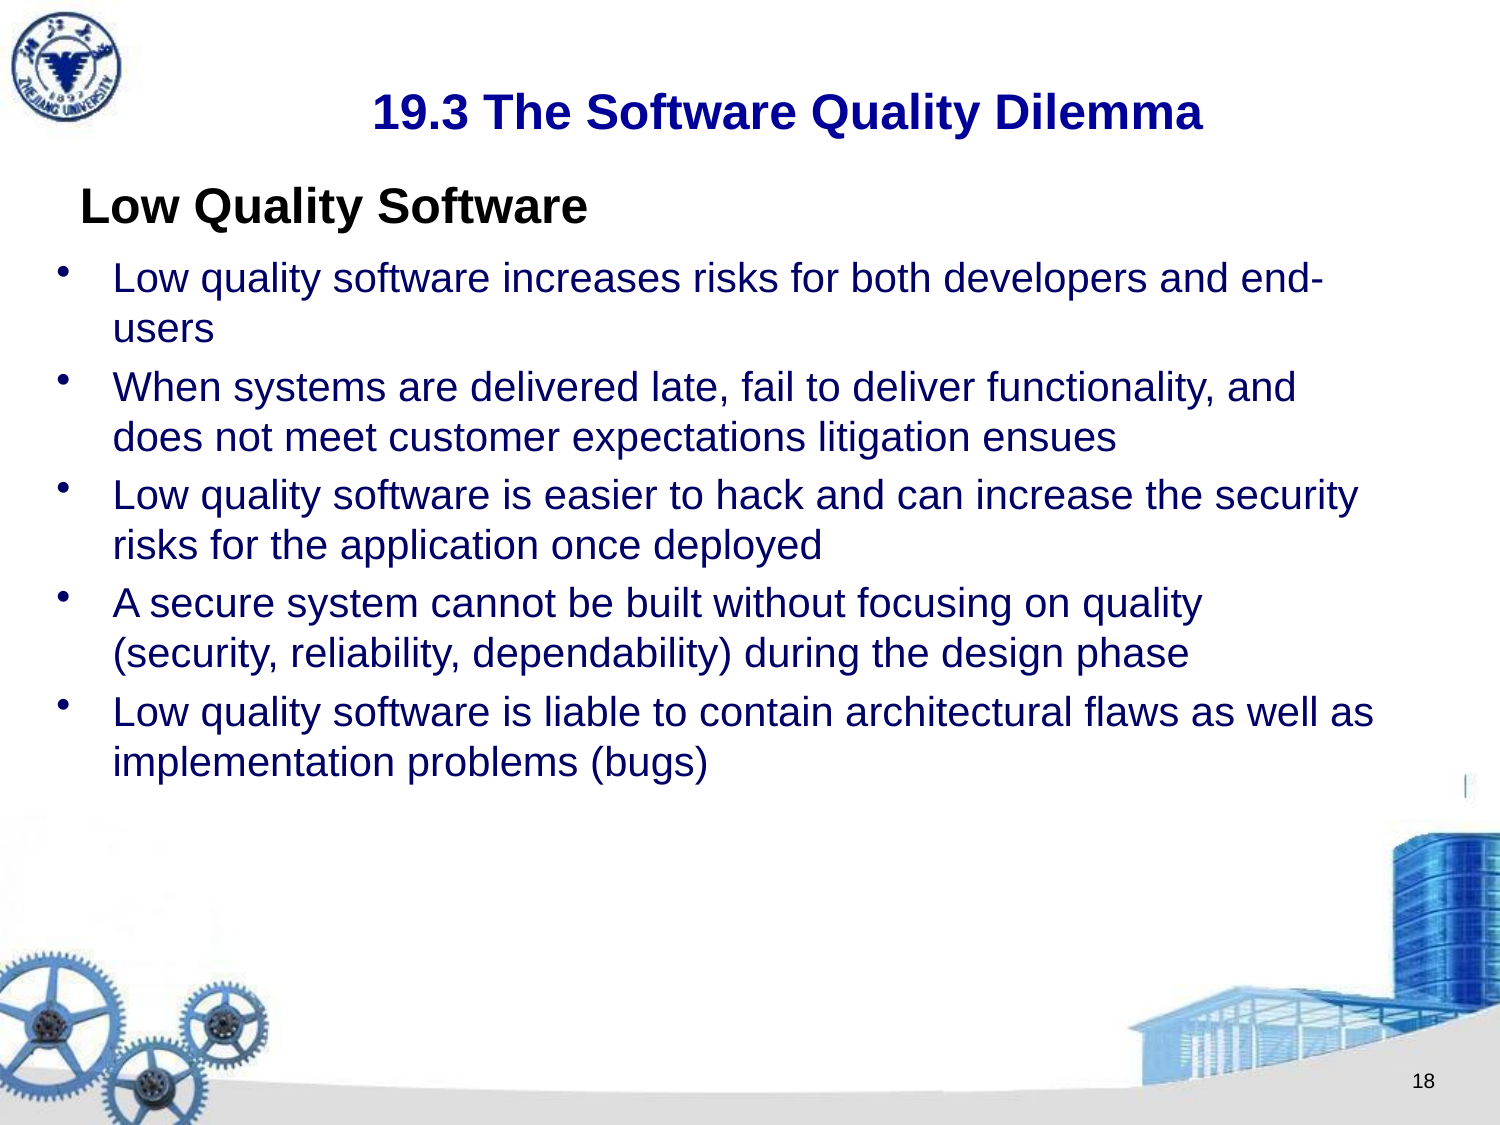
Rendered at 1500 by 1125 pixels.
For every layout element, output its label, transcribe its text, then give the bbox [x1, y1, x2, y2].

title Low Quality Software [64, 172, 1355, 242]
text_box 18 [1237, 1024, 1450, 1100]
picture [0, 0, 1500, 1125]
text_box 19.3 The Software Quality Dilemma [100, 42, 1476, 147]
list Low quality software increases risks for both developers and end-users When systems are delivered late, fail to deliver functionality, and does not meet customer expectations litigation ensues Low quality software is easier to hack and can increase the security risks for the application once deployed A secure system cannot be built without focusing on quality (security, reliability, dependability) during the design phase Low quality software is liable to contain architectural flaws as well as implementation problems (bugs) [41, 243, 1392, 994]
